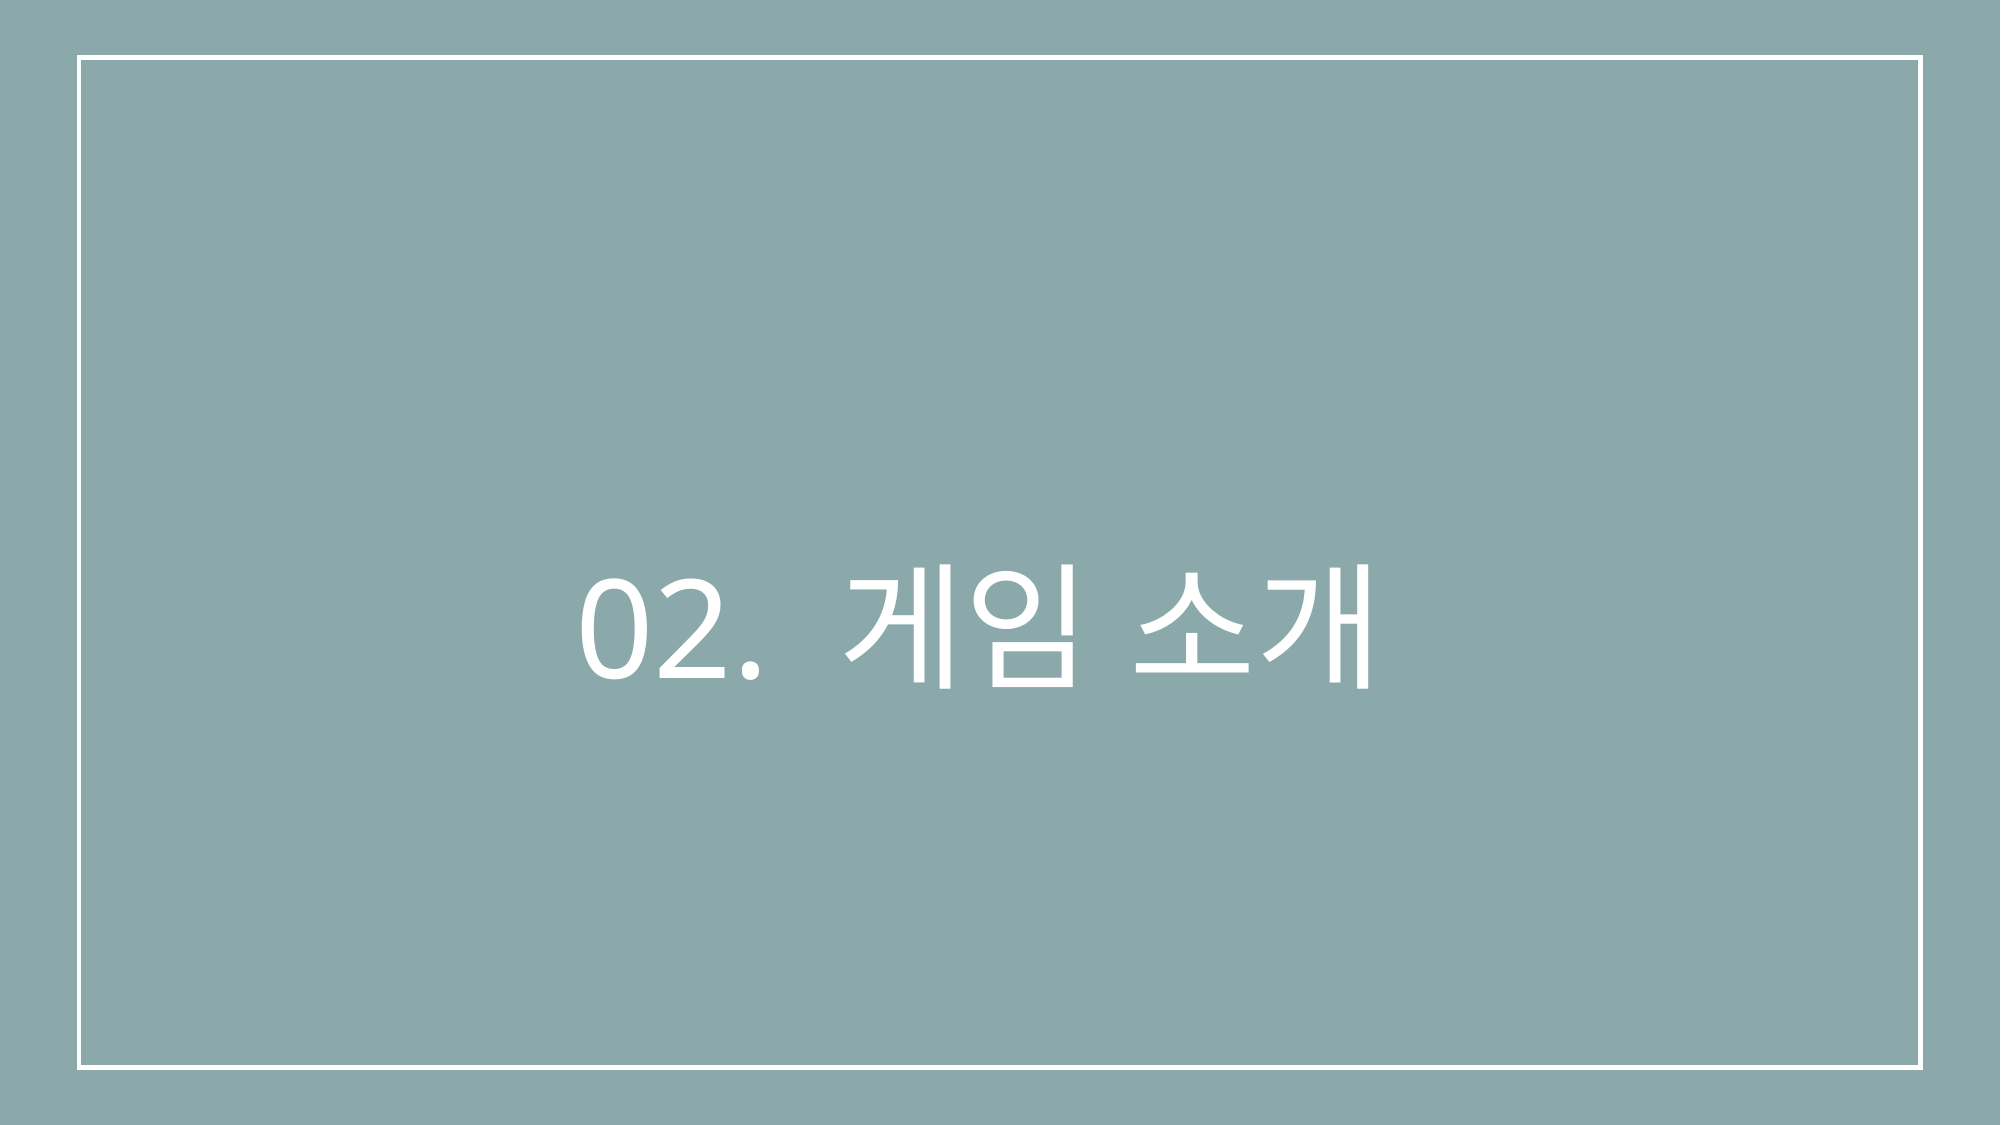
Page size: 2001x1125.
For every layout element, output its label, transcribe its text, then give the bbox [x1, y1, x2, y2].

text_box 02. 게임 소개 [560, 451, 1440, 714]
text_box [78, 56, 1922, 1069]
